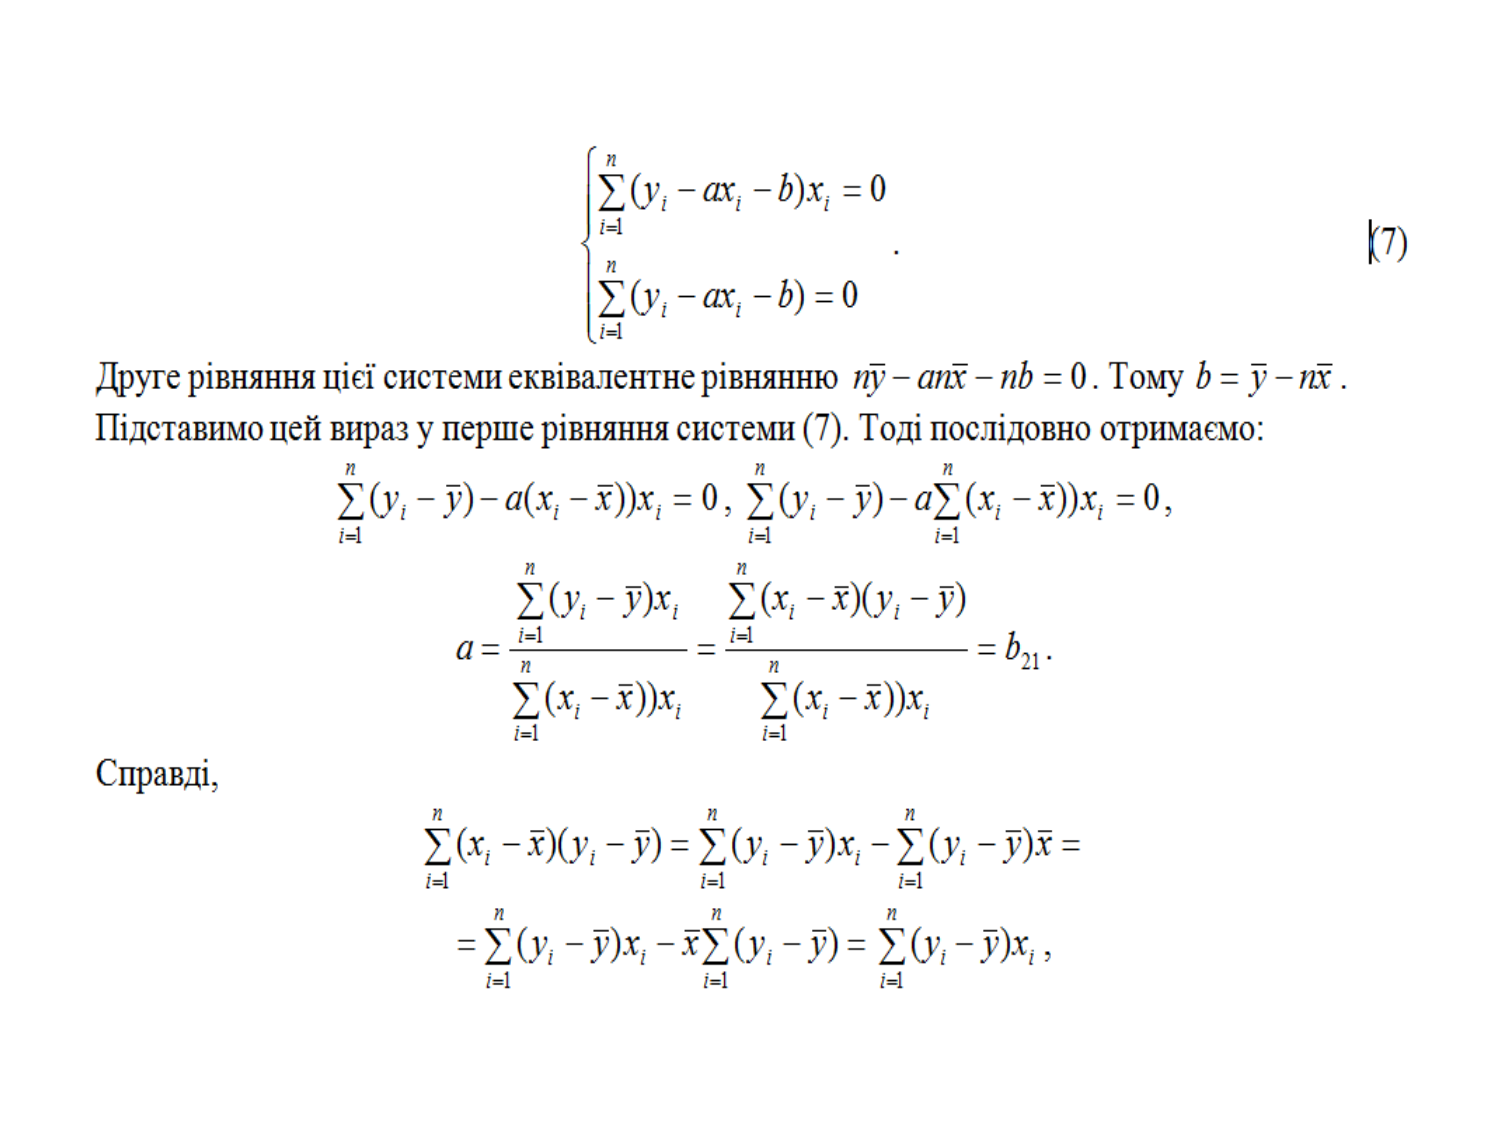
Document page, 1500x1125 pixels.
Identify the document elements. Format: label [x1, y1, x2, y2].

list [79, 125, 1421, 1006]
